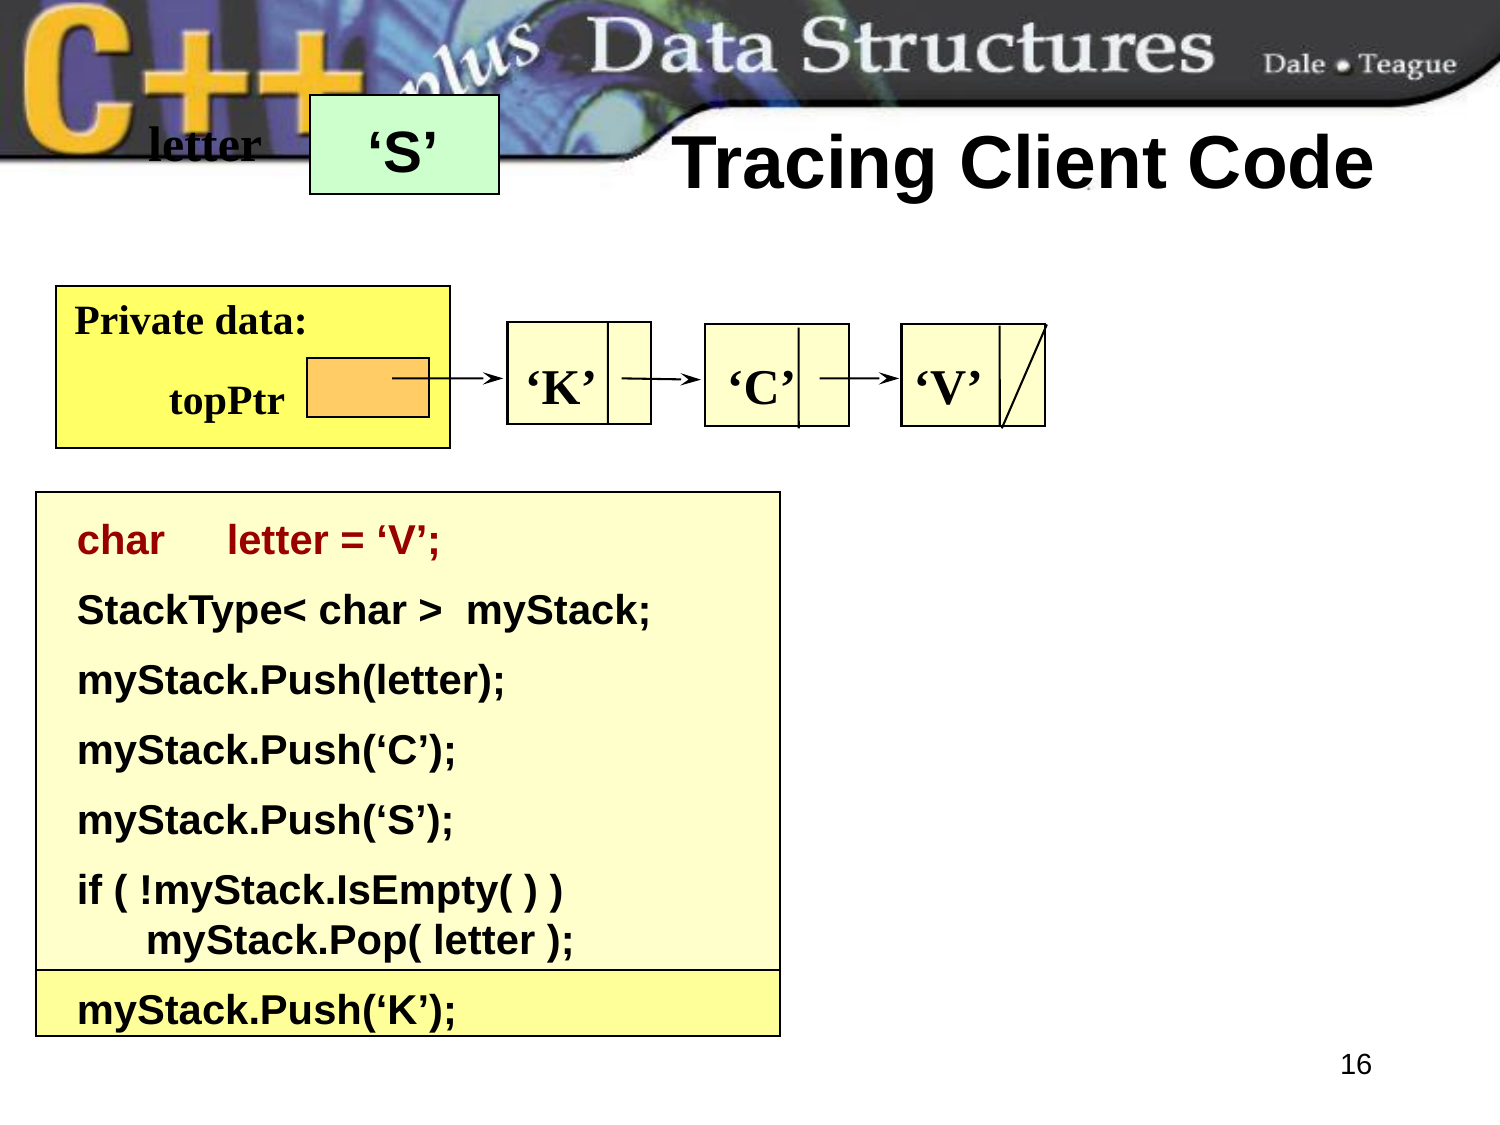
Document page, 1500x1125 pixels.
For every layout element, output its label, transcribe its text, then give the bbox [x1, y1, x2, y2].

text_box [901, 323, 1048, 429]
text_box ‘S’ [352, 106, 454, 192]
text_box char letter = ‘V’; StackType< char > myStack; myStack.Push(letter); myStack.Push(‘C’); myStack.Push(‘S’); if ( !myStack.IsEmpty( ) ) myStack.Pop( letter ); myStack.Push(‘K’); [61, 505, 799, 1101]
text_box [507, 322, 652, 425]
text_box [309, 95, 499, 194]
text_box ‘K’ ‘C’ ‘V’ [509, 347, 607, 423]
text_box [680, 373, 701, 386]
text_box [55, 286, 59, 449]
text_box [878, 372, 896, 385]
slide_number 16 [1287, 1024, 1388, 1101]
text_box Private data: topPtr [59, 285, 499, 491]
text_box ‘K’ ‘C’ ‘V’ [799, 347, 896, 423]
text_box [482, 372, 504, 385]
text_box [35, 492, 781, 969]
text_box letter [133, 103, 278, 179]
text_box [35, 969, 61, 1037]
text_box [705, 323, 849, 347]
picture [0, 0, 1500, 1125]
text_box ‘K’ ‘C’ ‘V’ [608, 347, 798, 423]
title Tracing Client Code [598, 23, 1449, 212]
